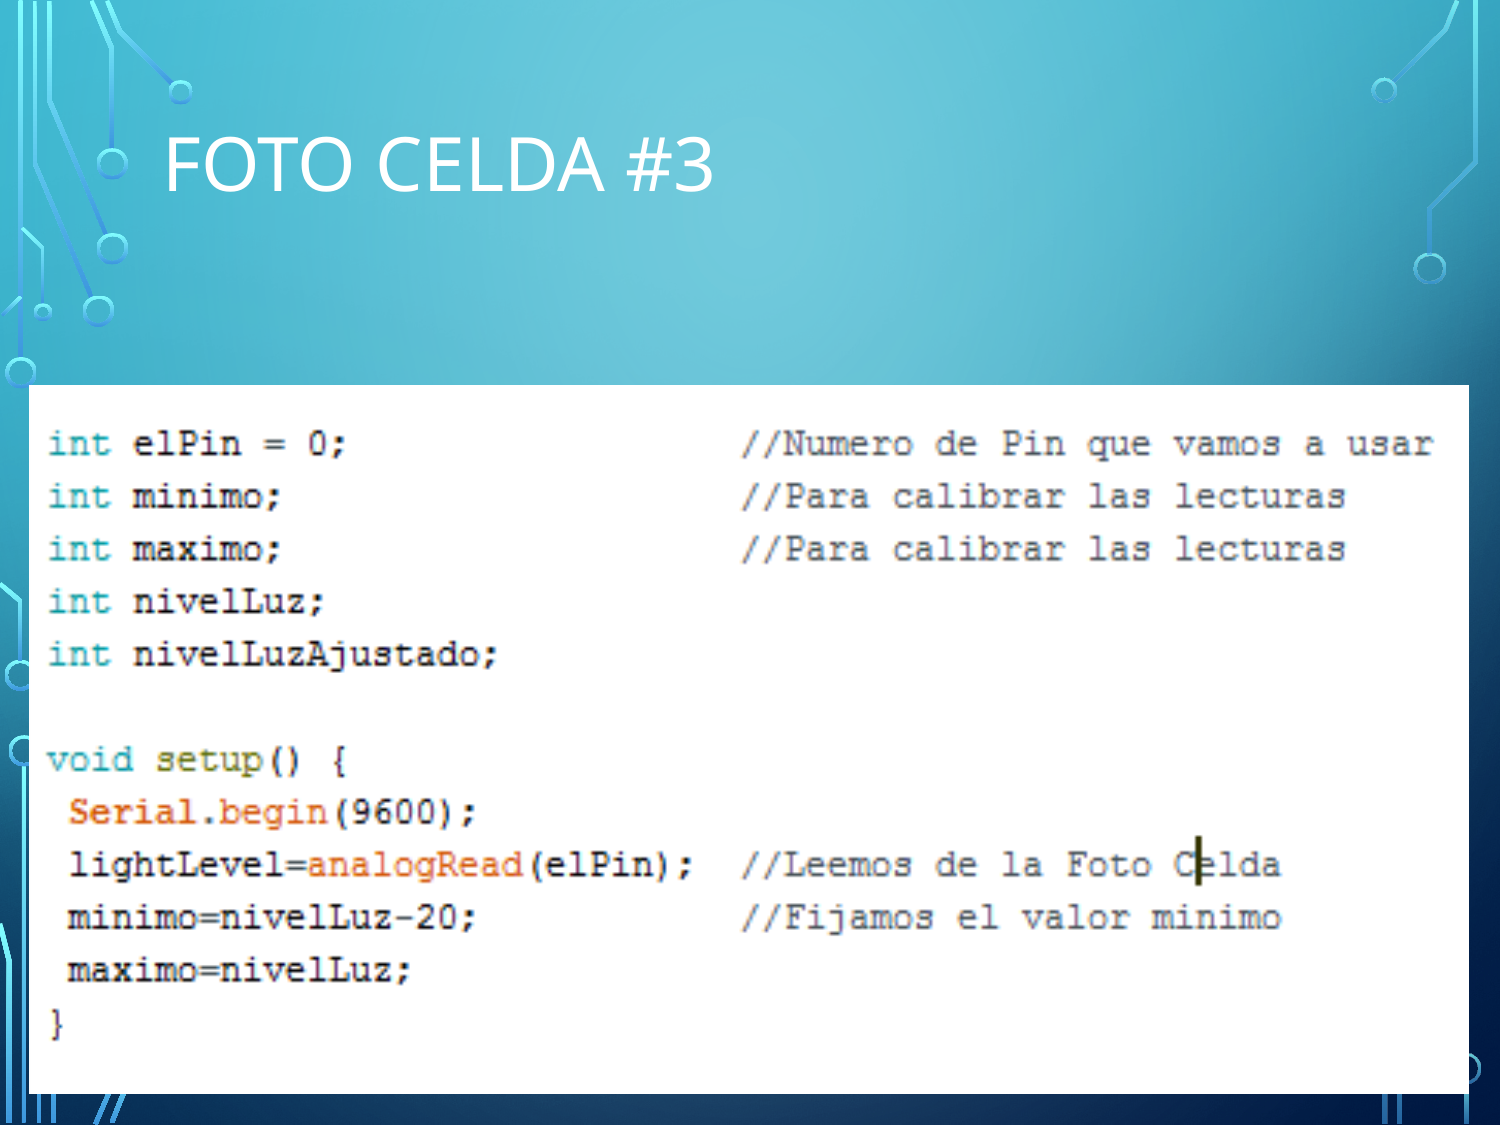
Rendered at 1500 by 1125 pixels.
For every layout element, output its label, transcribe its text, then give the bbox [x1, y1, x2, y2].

picture [29, 385, 1469, 1095]
title Foto Celda #3 [147, 101, 1305, 233]
